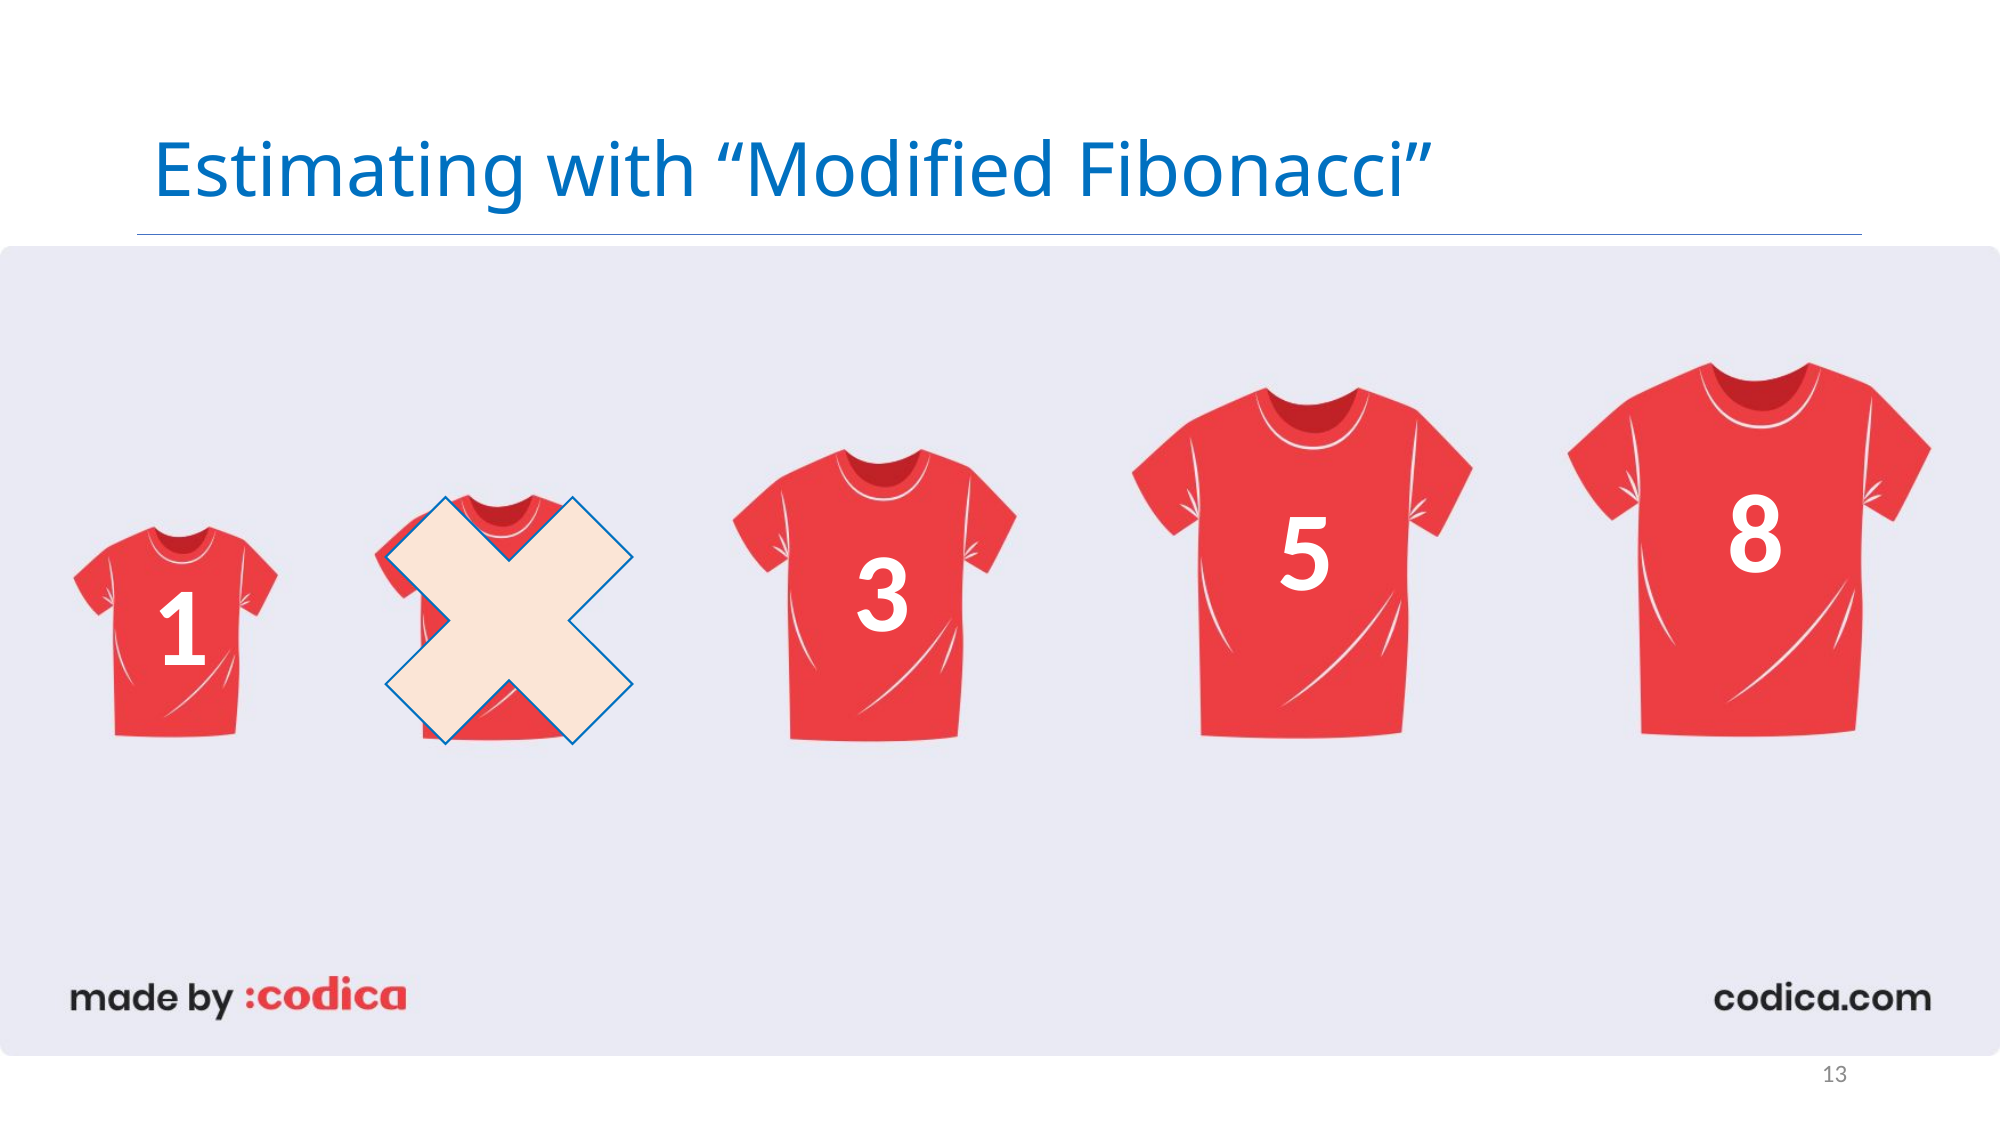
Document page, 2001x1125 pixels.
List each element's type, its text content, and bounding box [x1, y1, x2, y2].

slide_number 13 [1412, 1056, 1863, 1103]
title Estimating with “Modified Fibonacci” [137, 3, 1863, 221]
picture [0, 245, 2000, 1056]
